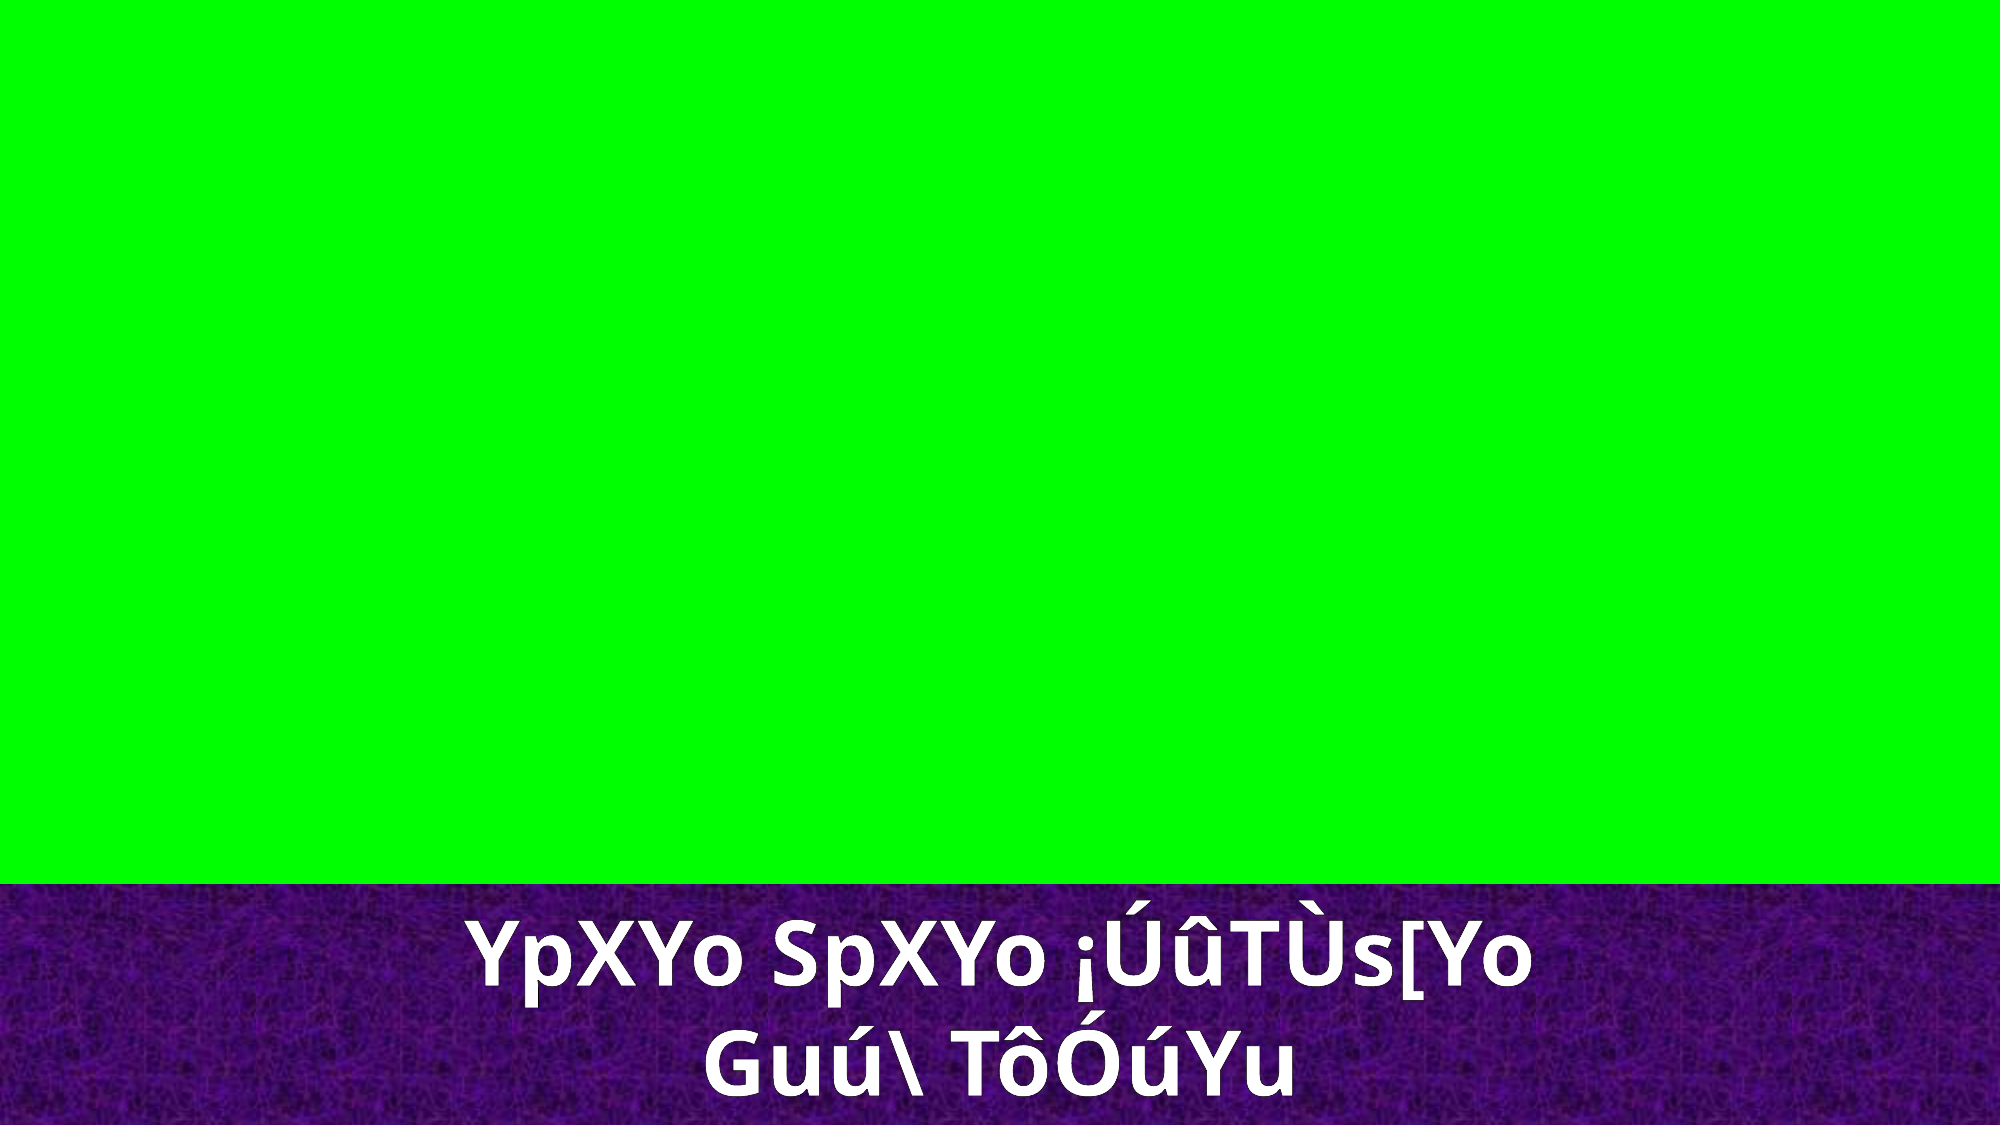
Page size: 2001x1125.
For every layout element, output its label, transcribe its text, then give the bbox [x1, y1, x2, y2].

text_box YpXYo SpXYo ¡ÚûTÙs[Yo Guú\ TôÓúYu [0, 886, 2000, 1122]
